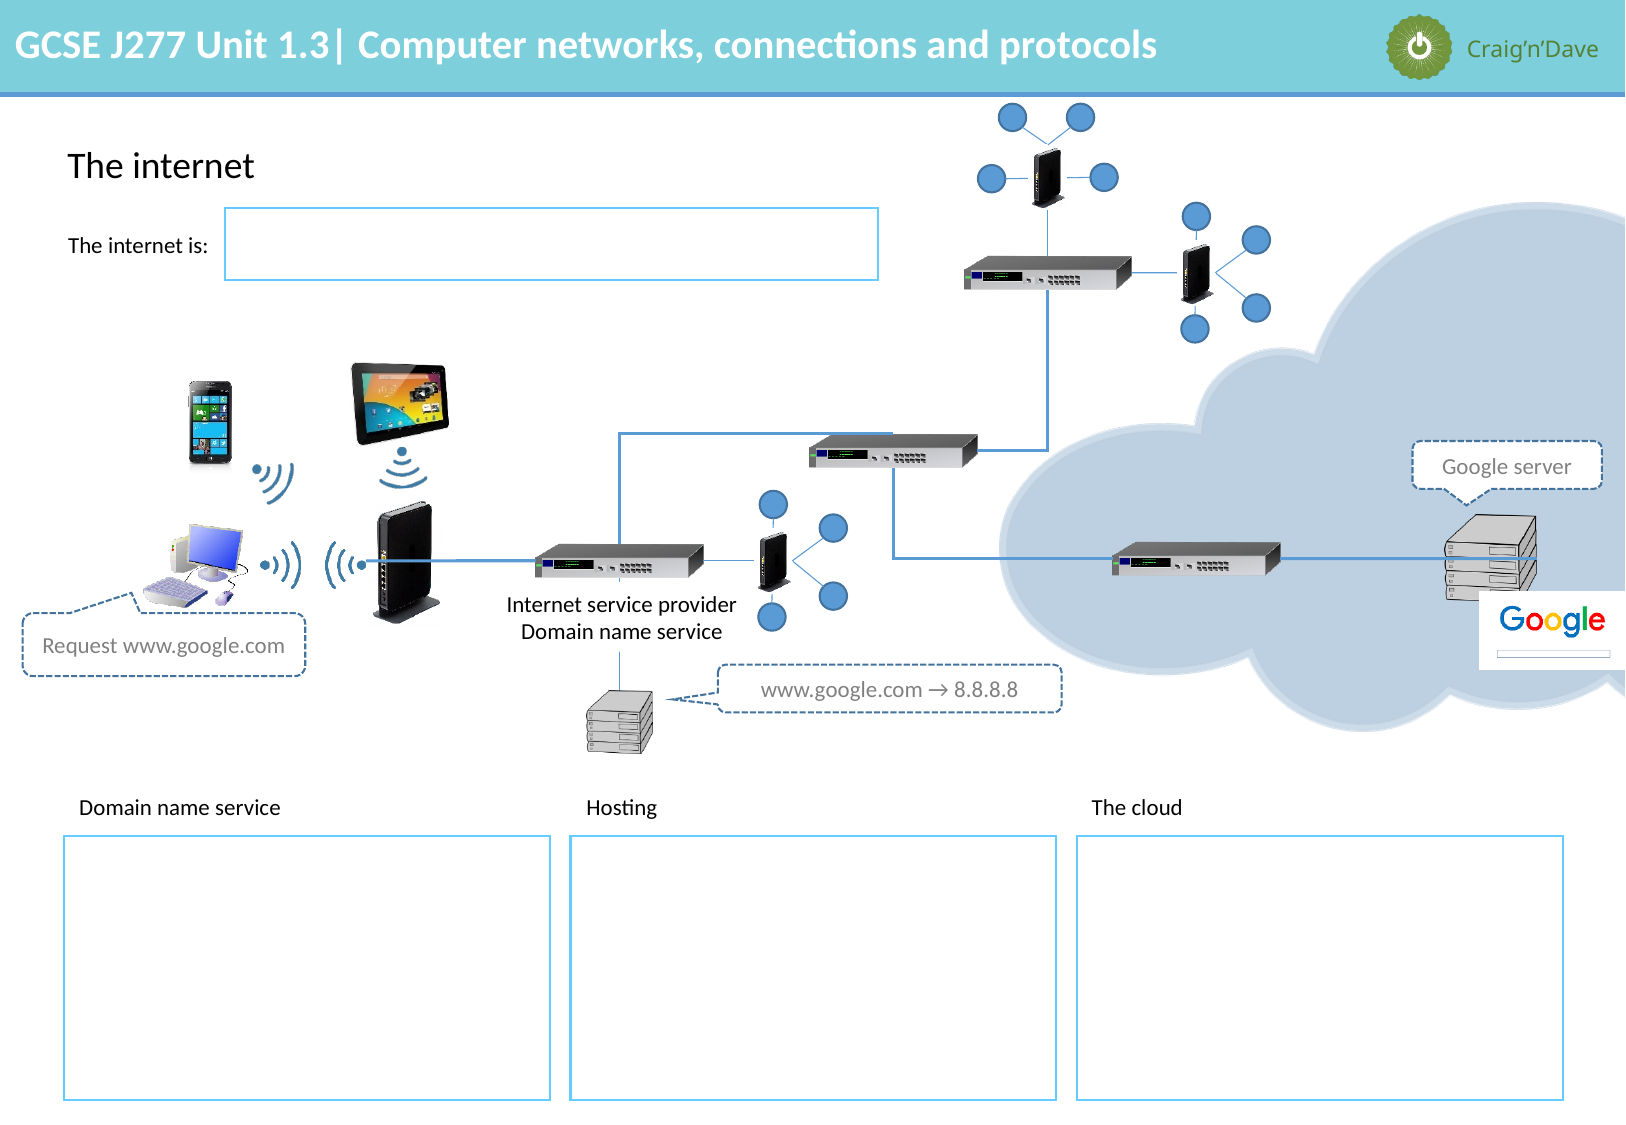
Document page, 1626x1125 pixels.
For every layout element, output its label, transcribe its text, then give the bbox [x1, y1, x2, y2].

text_box [569, 835, 1057, 1101]
text_box [63, 835, 551, 1101]
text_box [22, 103, 1625, 734]
text_box Domain name service [64, 784, 297, 827]
text_box Hosting [571, 784, 673, 827]
picture [586, 690, 653, 754]
text_box [1076, 835, 1564, 1101]
picture [1384, 12, 1454, 82]
text_box The cloud [1076, 784, 1198, 827]
